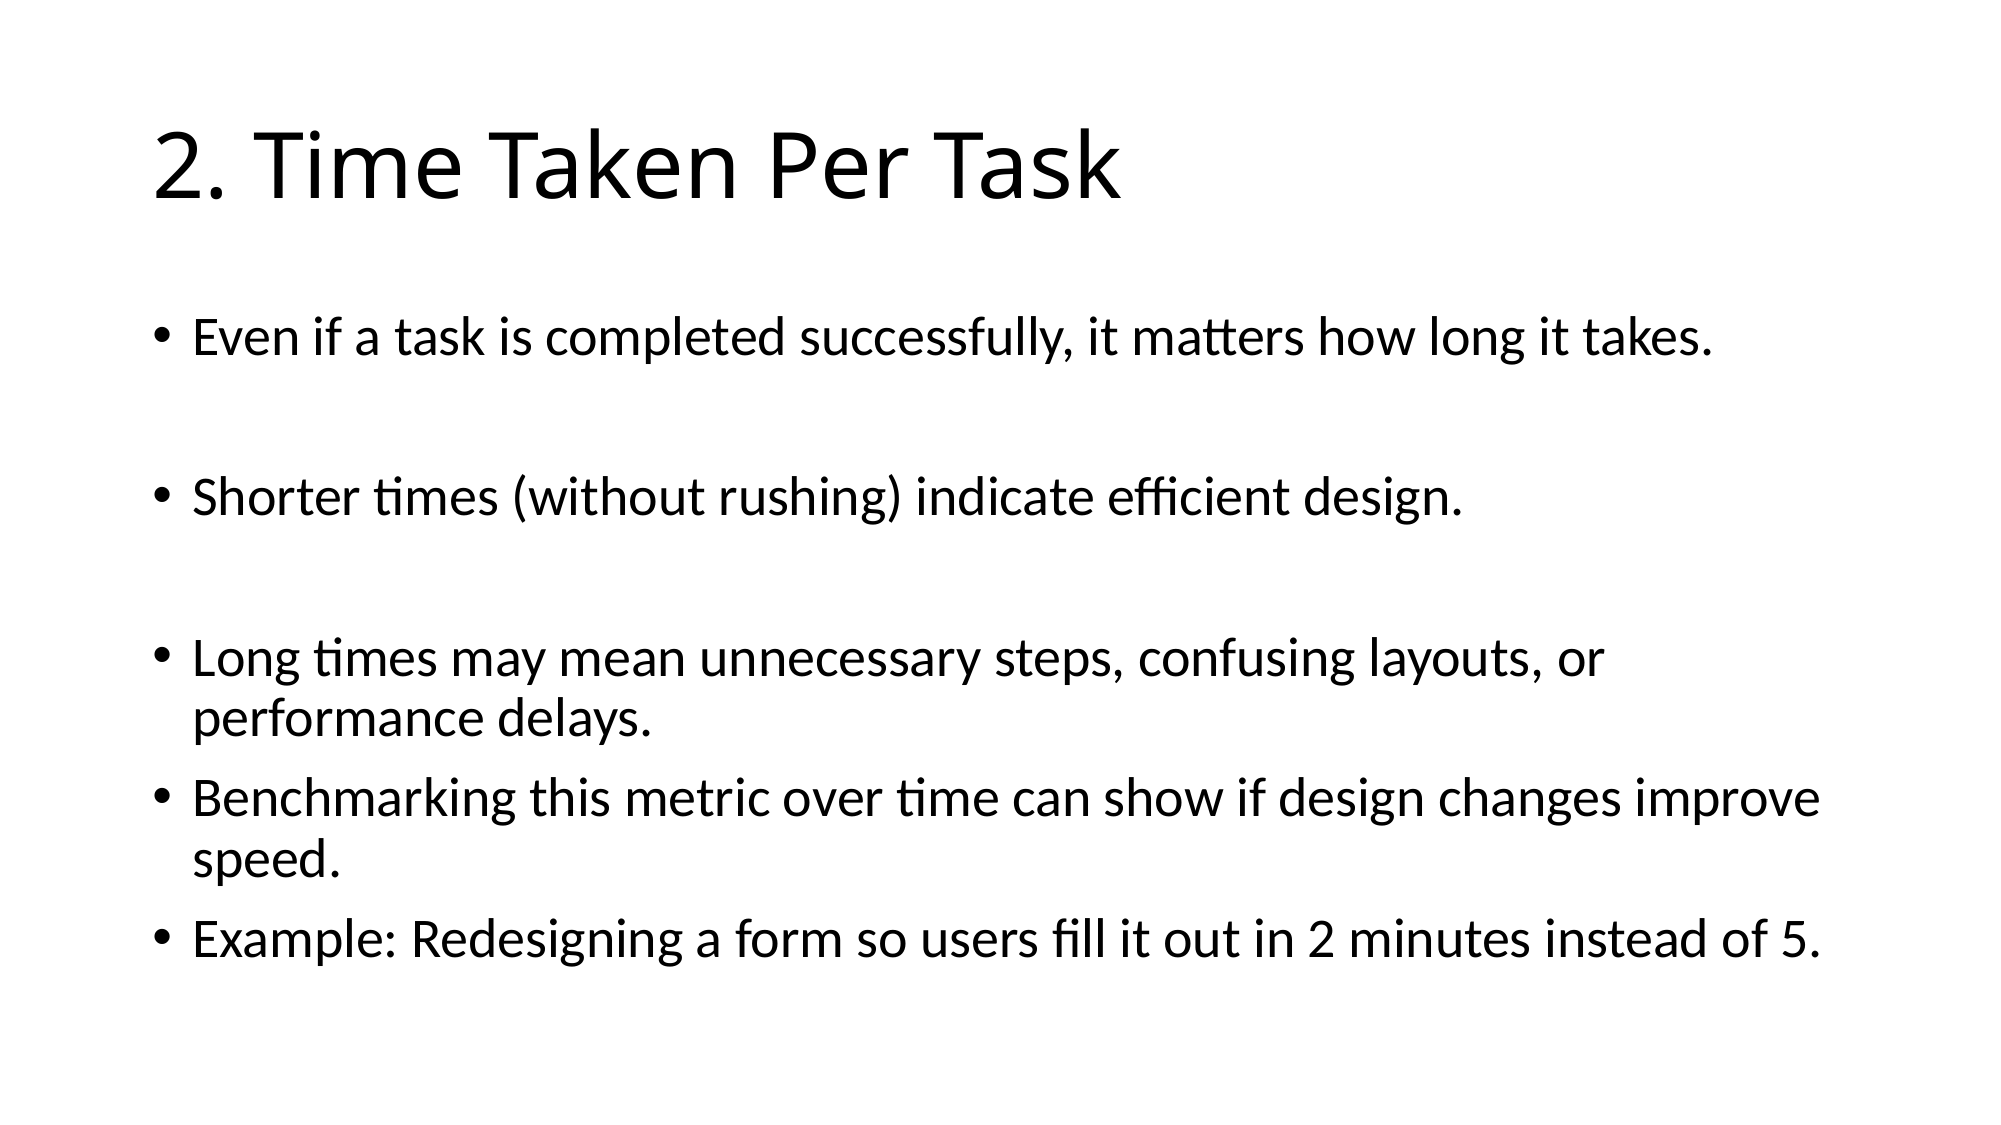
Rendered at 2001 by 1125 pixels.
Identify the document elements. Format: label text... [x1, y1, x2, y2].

list Even if a task is completed successfully, it matters how long it takes. Shorter times (without rushing) indicate efficient design. Long times may mean unnecessary steps, confusing layouts, or performance delays. Benchmarking this metric over time can show if design changes improve speed. Example: Redesigning a form so users fill it out in 2 minutes instead of 5. [137, 299, 1863, 1014]
title 2. Time Taken Per Task [137, 59, 1863, 278]
